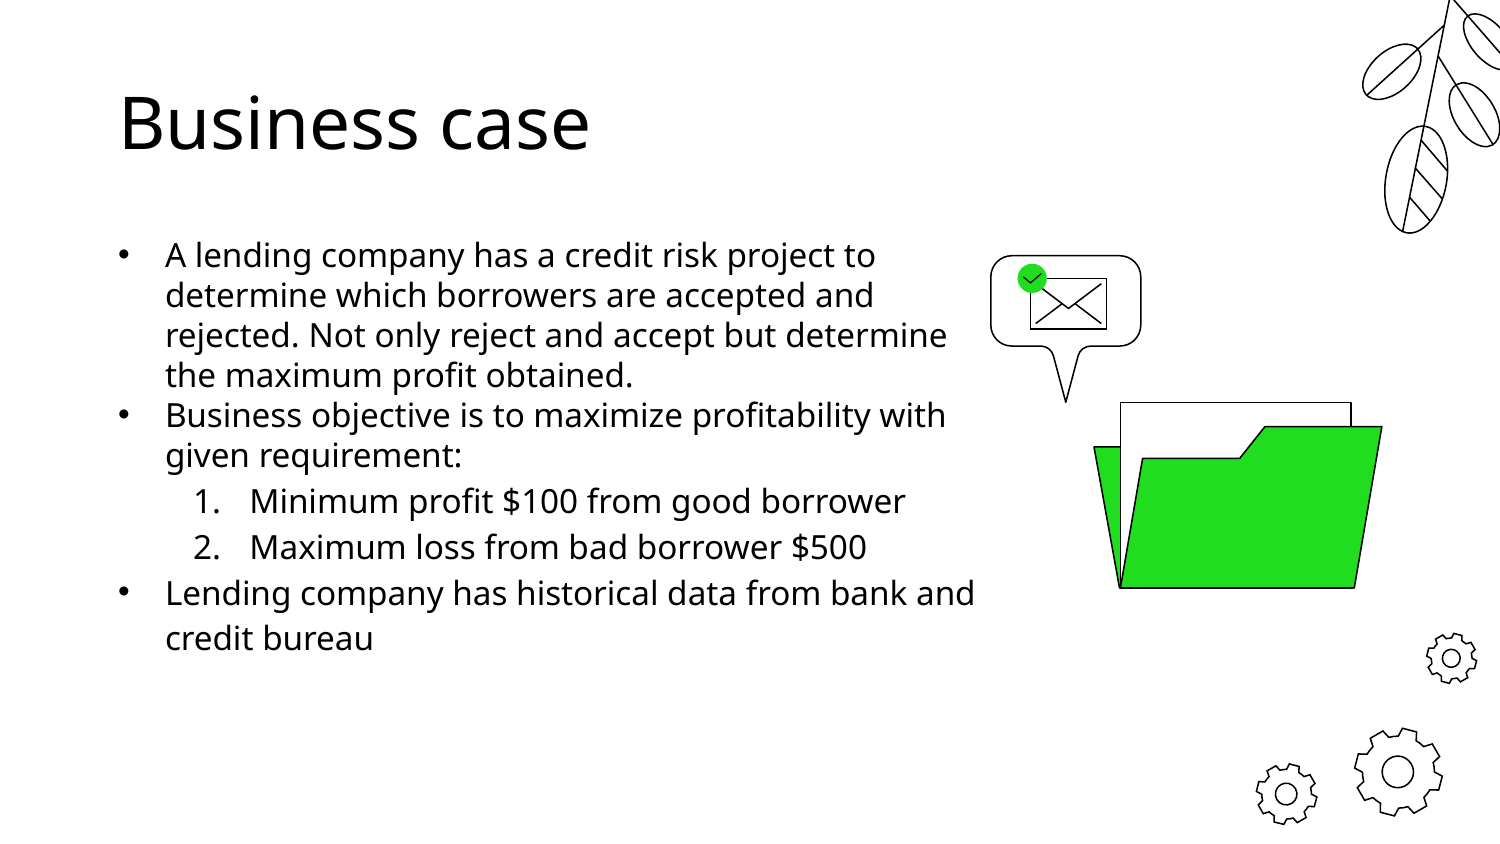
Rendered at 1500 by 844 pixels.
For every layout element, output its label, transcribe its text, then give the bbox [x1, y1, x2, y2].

list A lending company has a credit risk project to determine which borrowers are accepted and rejected. Not only reject and accept but determine the maximum profit obtained. Business objective is to maximize profitability with given requirement: Minimum profit $100 from good borrower Maximum loss from bad borrower $500 Lending company has historical data from bank and credit bureau [118, 166, 979, 725]
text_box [990, 255, 1141, 403]
title Business case [118, 72, 823, 167]
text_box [1093, 402, 1383, 589]
